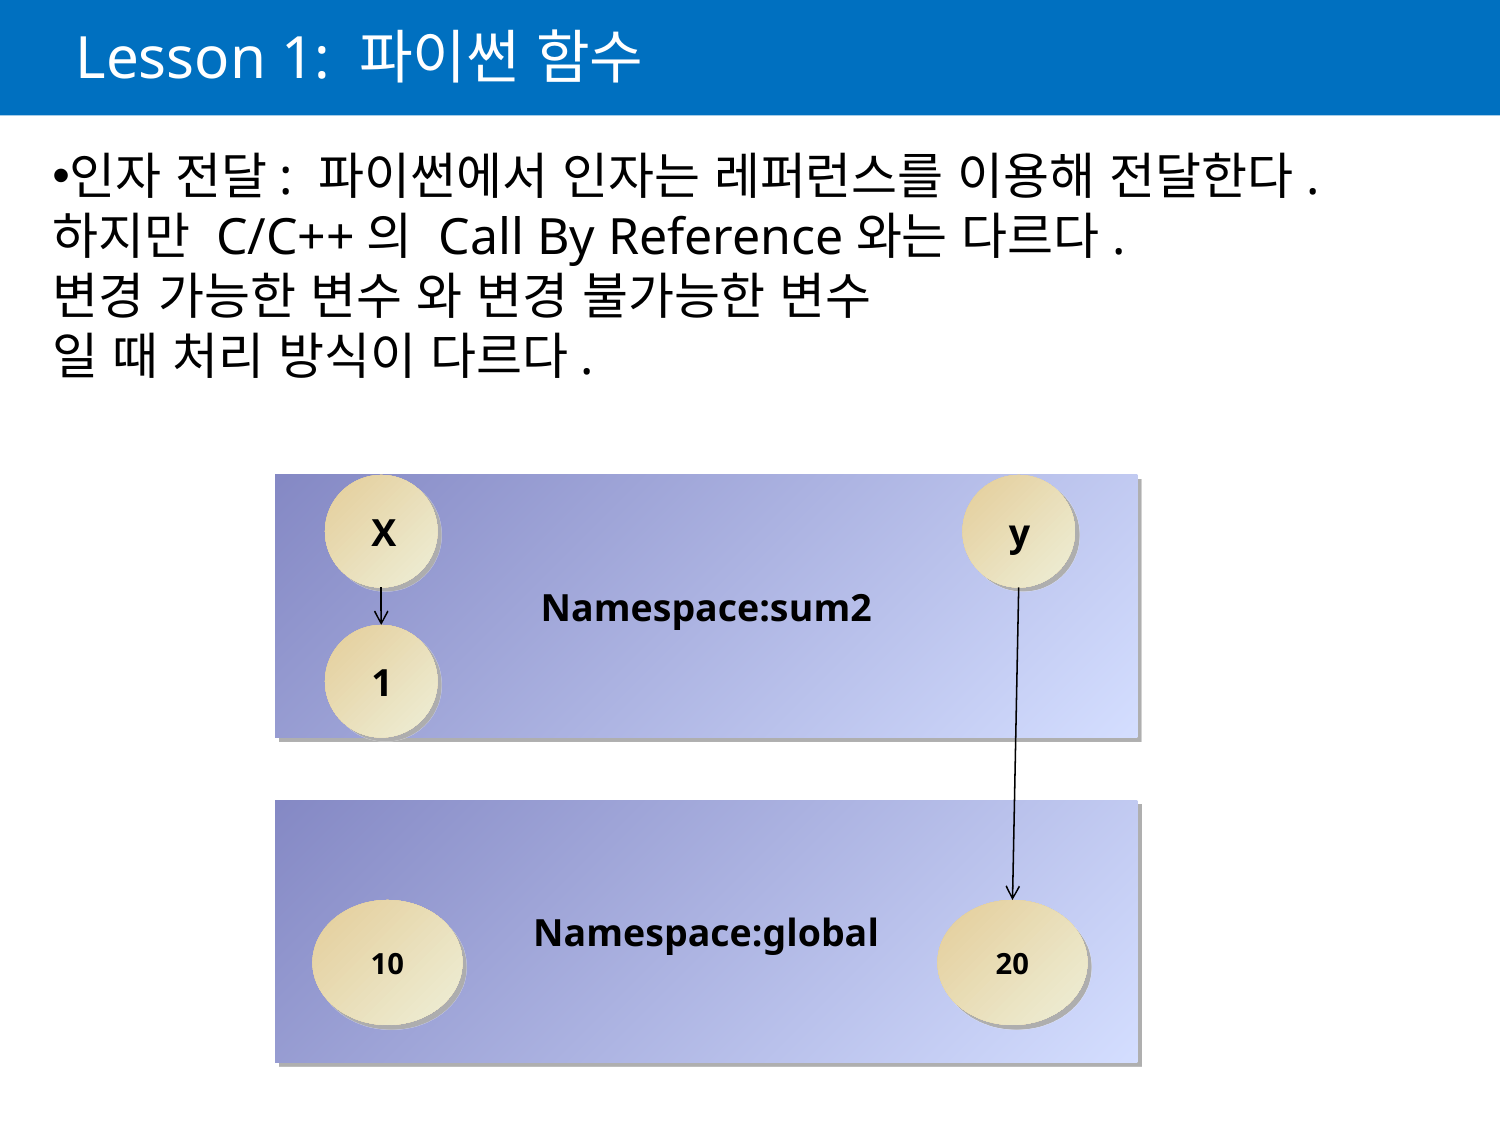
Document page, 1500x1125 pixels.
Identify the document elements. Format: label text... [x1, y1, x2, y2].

text_box Namespace:global [275, 800, 1138, 1063]
text_box 인자 전달: 파이썬에서 인자는 레퍼런스를 이용해 전달한다. 하지만 C/C++의 Call By Reference와는 다르다. 변경 가능한 변수 와 변경 불가능한 변수 일 때 처리 방식이 다르다. [37, 137, 1400, 393]
text_box [1016, 487, 1225, 800]
text_box X [324, 474, 438, 588]
list [74, 167, 1408, 1013]
text_box 20 [937, 900, 1088, 1026]
text_box 1 [324, 625, 438, 738]
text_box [859, 740, 1173, 748]
text_box y [962, 474, 1075, 588]
text_box 10 [312, 900, 463, 1026]
text_box [512, 487, 1017, 800]
title Lesson 1: 파이썬 함수 [75, 0, 1351, 122]
